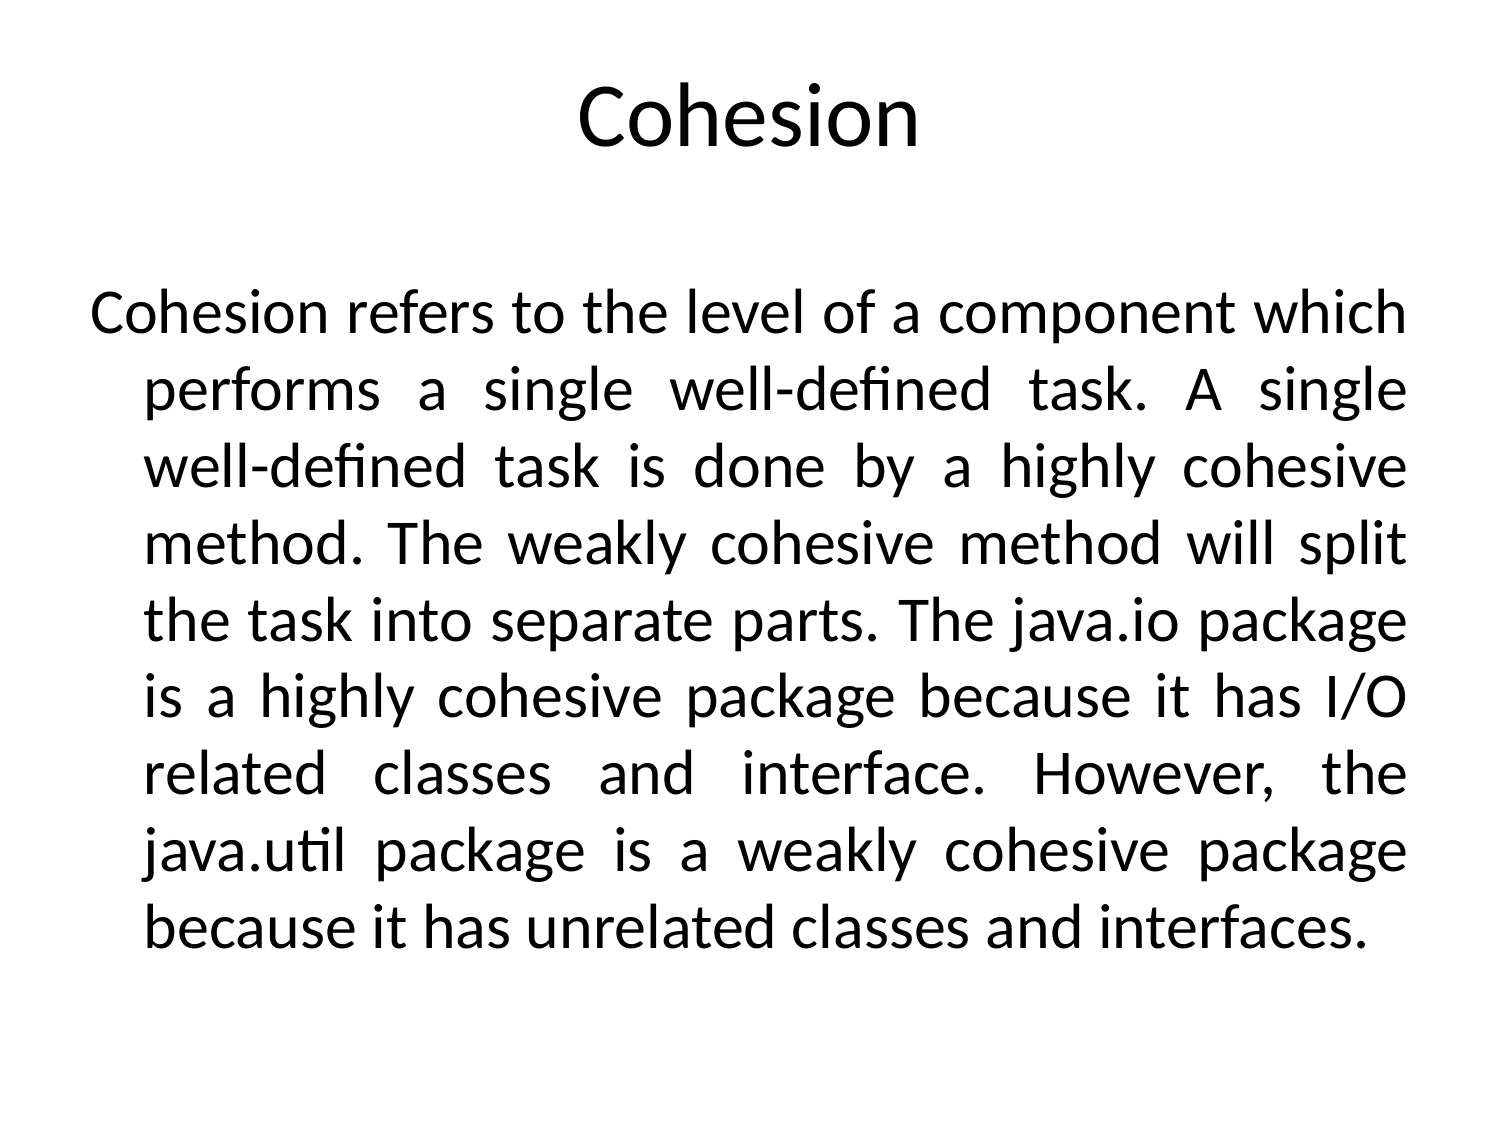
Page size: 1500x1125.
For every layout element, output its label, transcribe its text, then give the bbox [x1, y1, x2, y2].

title Cohesion [75, 45, 1425, 175]
list Cohesion refers to the level of a component which performs a single well-defined task. A single well-defined task is done by a highly cohesive method. The weakly cohesive method will split the task into separate parts. The java.io package is a highly cohesive package because it has I/O related classes and interface. However, the java.util package is a weakly cohesive package because it has unrelated classes and interfaces. [75, 262, 1425, 1005]
